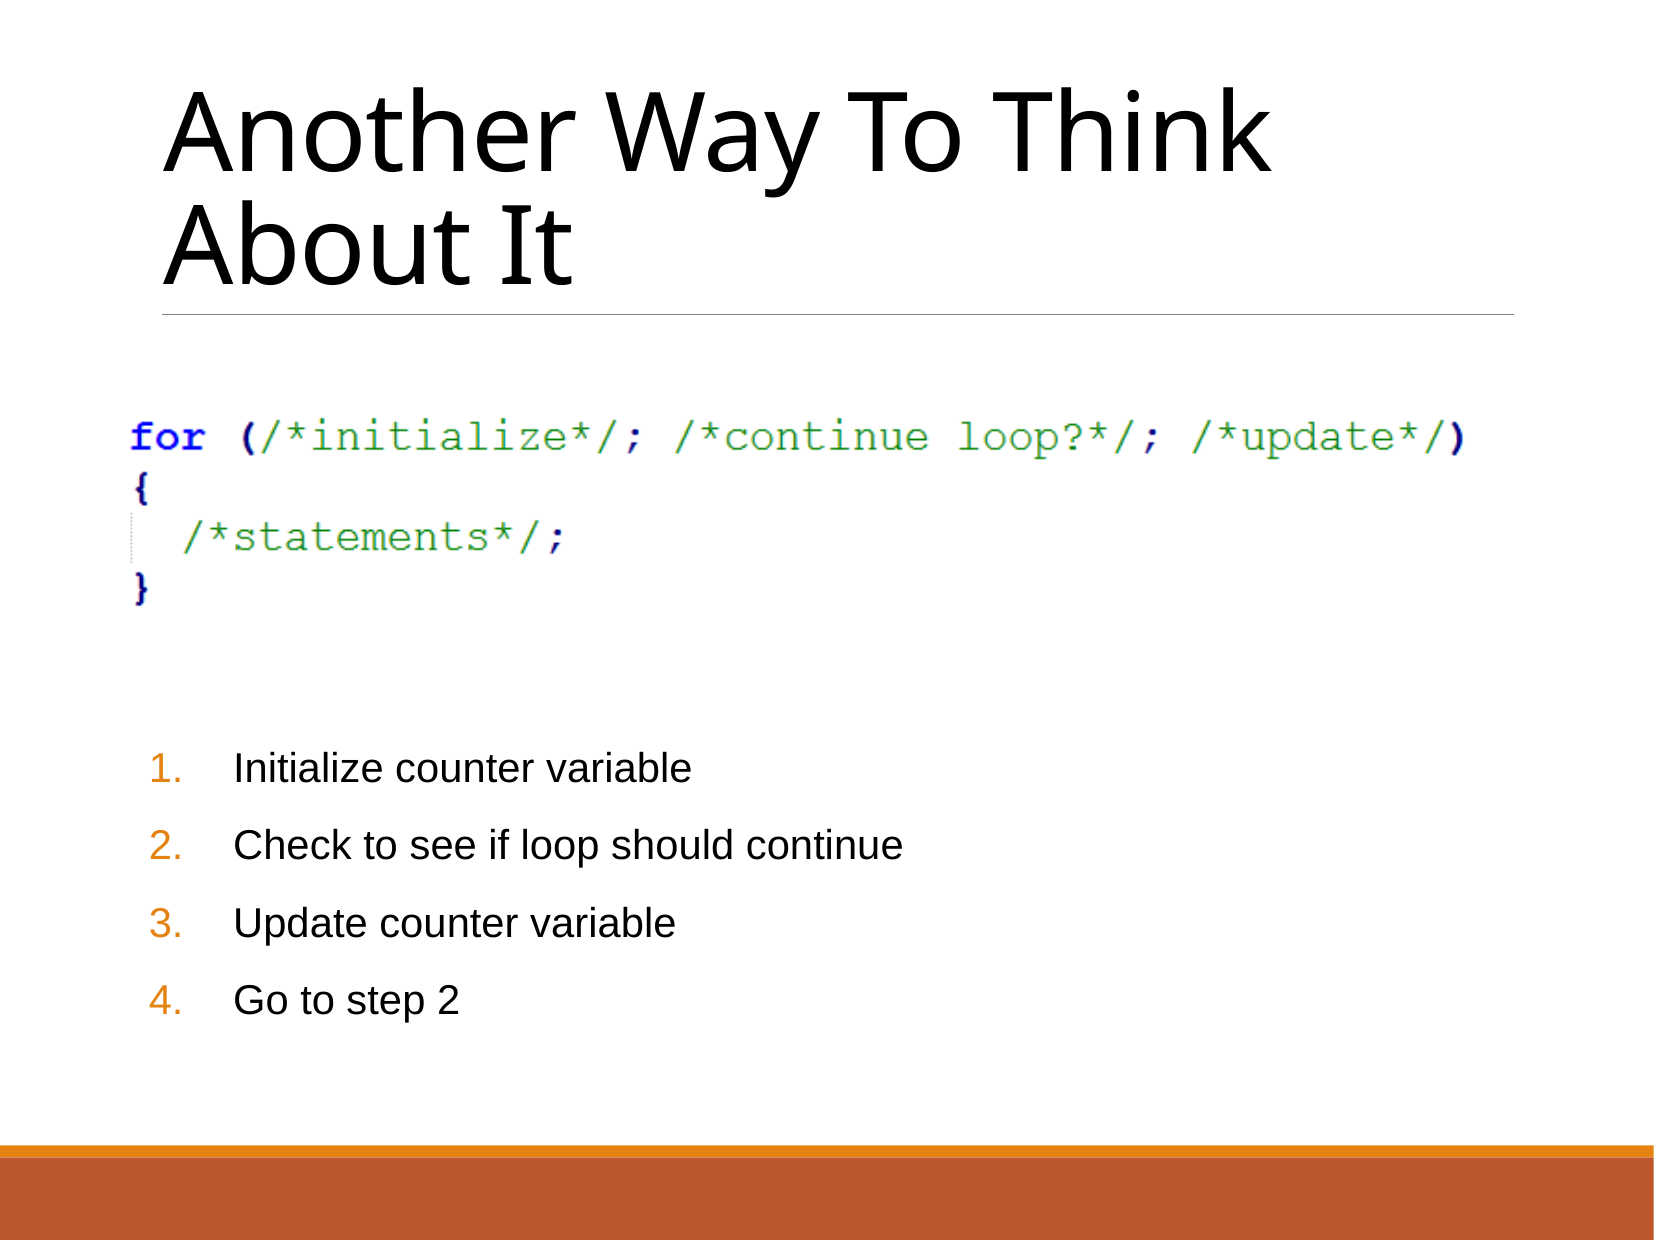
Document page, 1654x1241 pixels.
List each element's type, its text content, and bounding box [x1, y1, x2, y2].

title Another Way To Think About It [148, 51, 1513, 315]
picture [115, 399, 1484, 621]
list Initialize counter variable Check to see if loop should continue Update counter variable Go to step 2 [148, 739, 1513, 1062]
